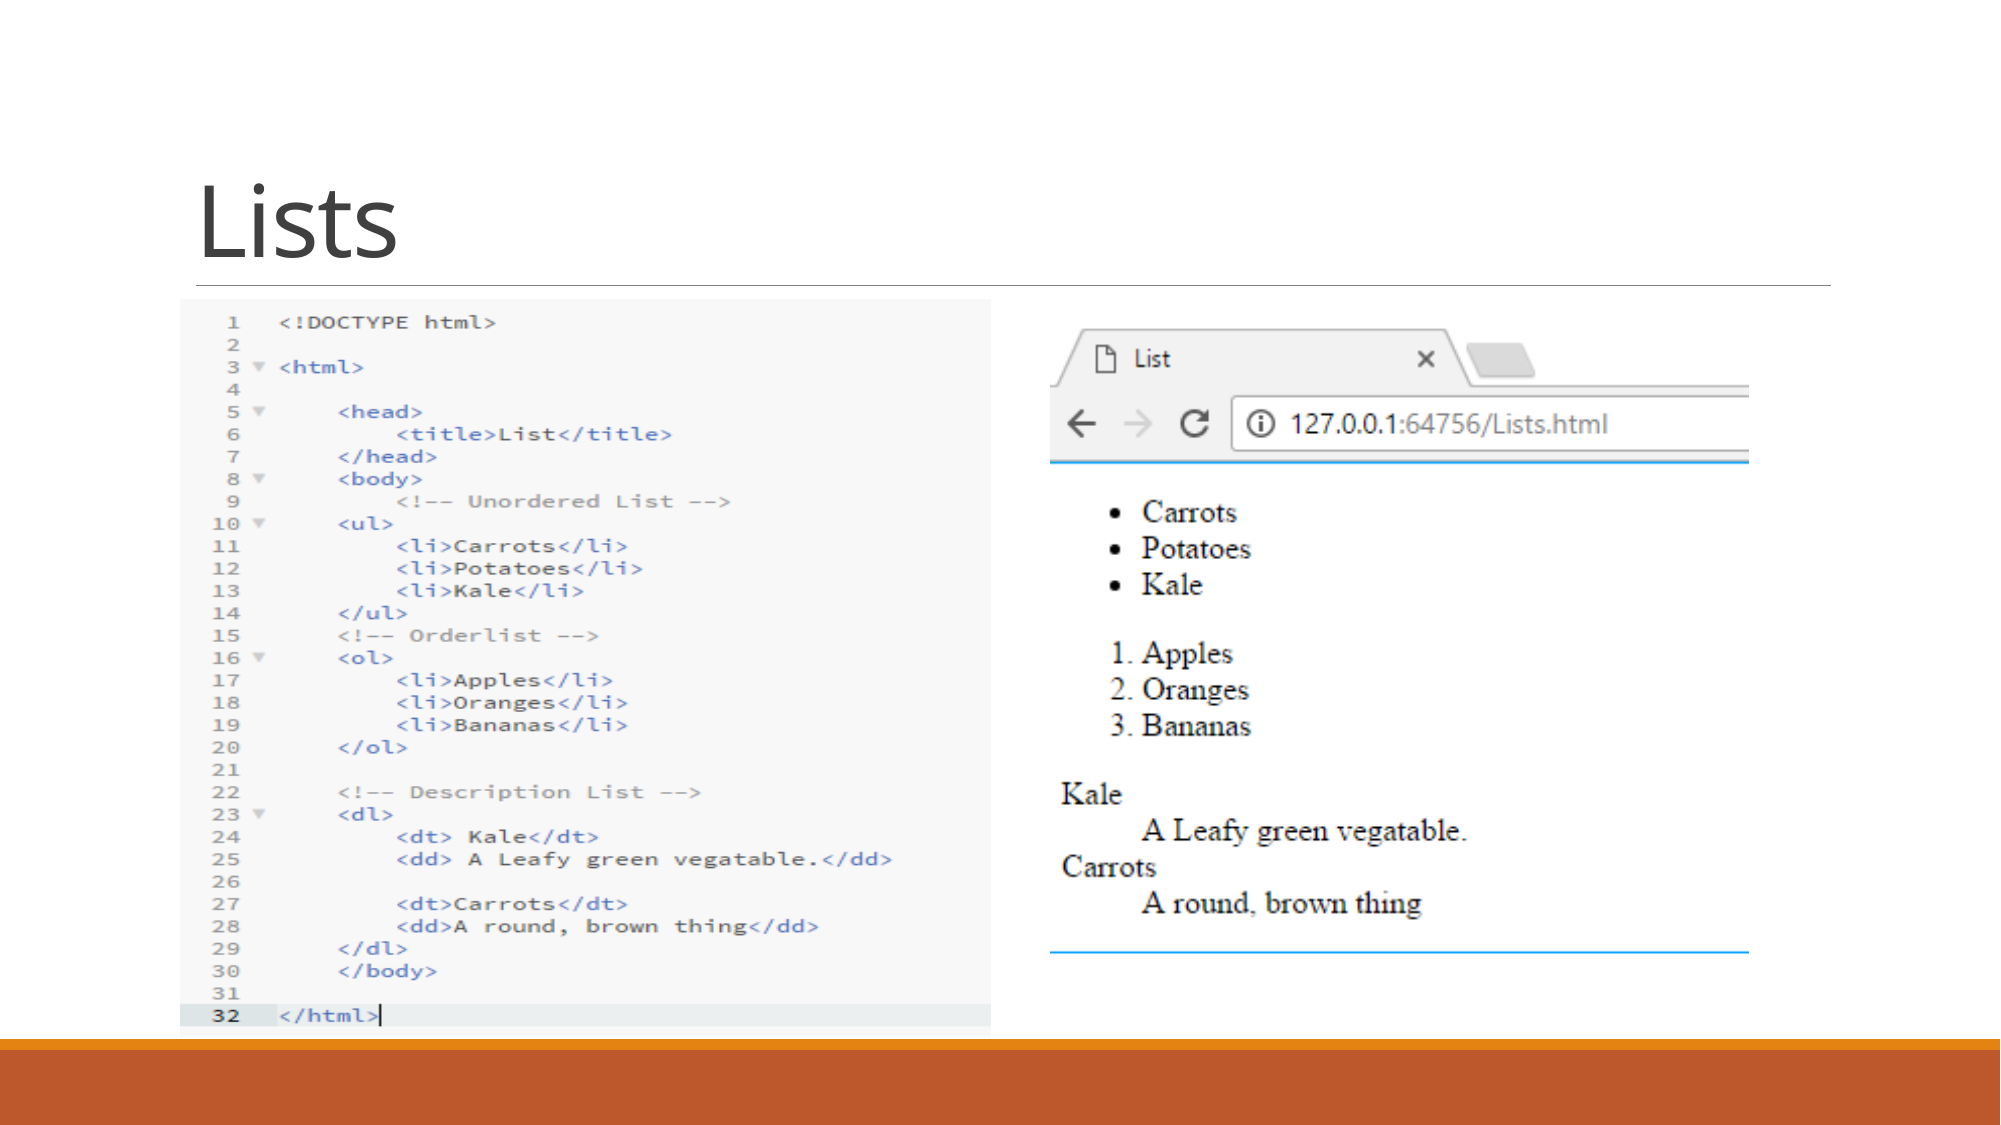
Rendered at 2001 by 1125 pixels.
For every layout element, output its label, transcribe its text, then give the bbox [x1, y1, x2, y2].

title Lists [180, 47, 1830, 285]
picture [1049, 299, 1749, 963]
picture [179, 299, 991, 1038]
